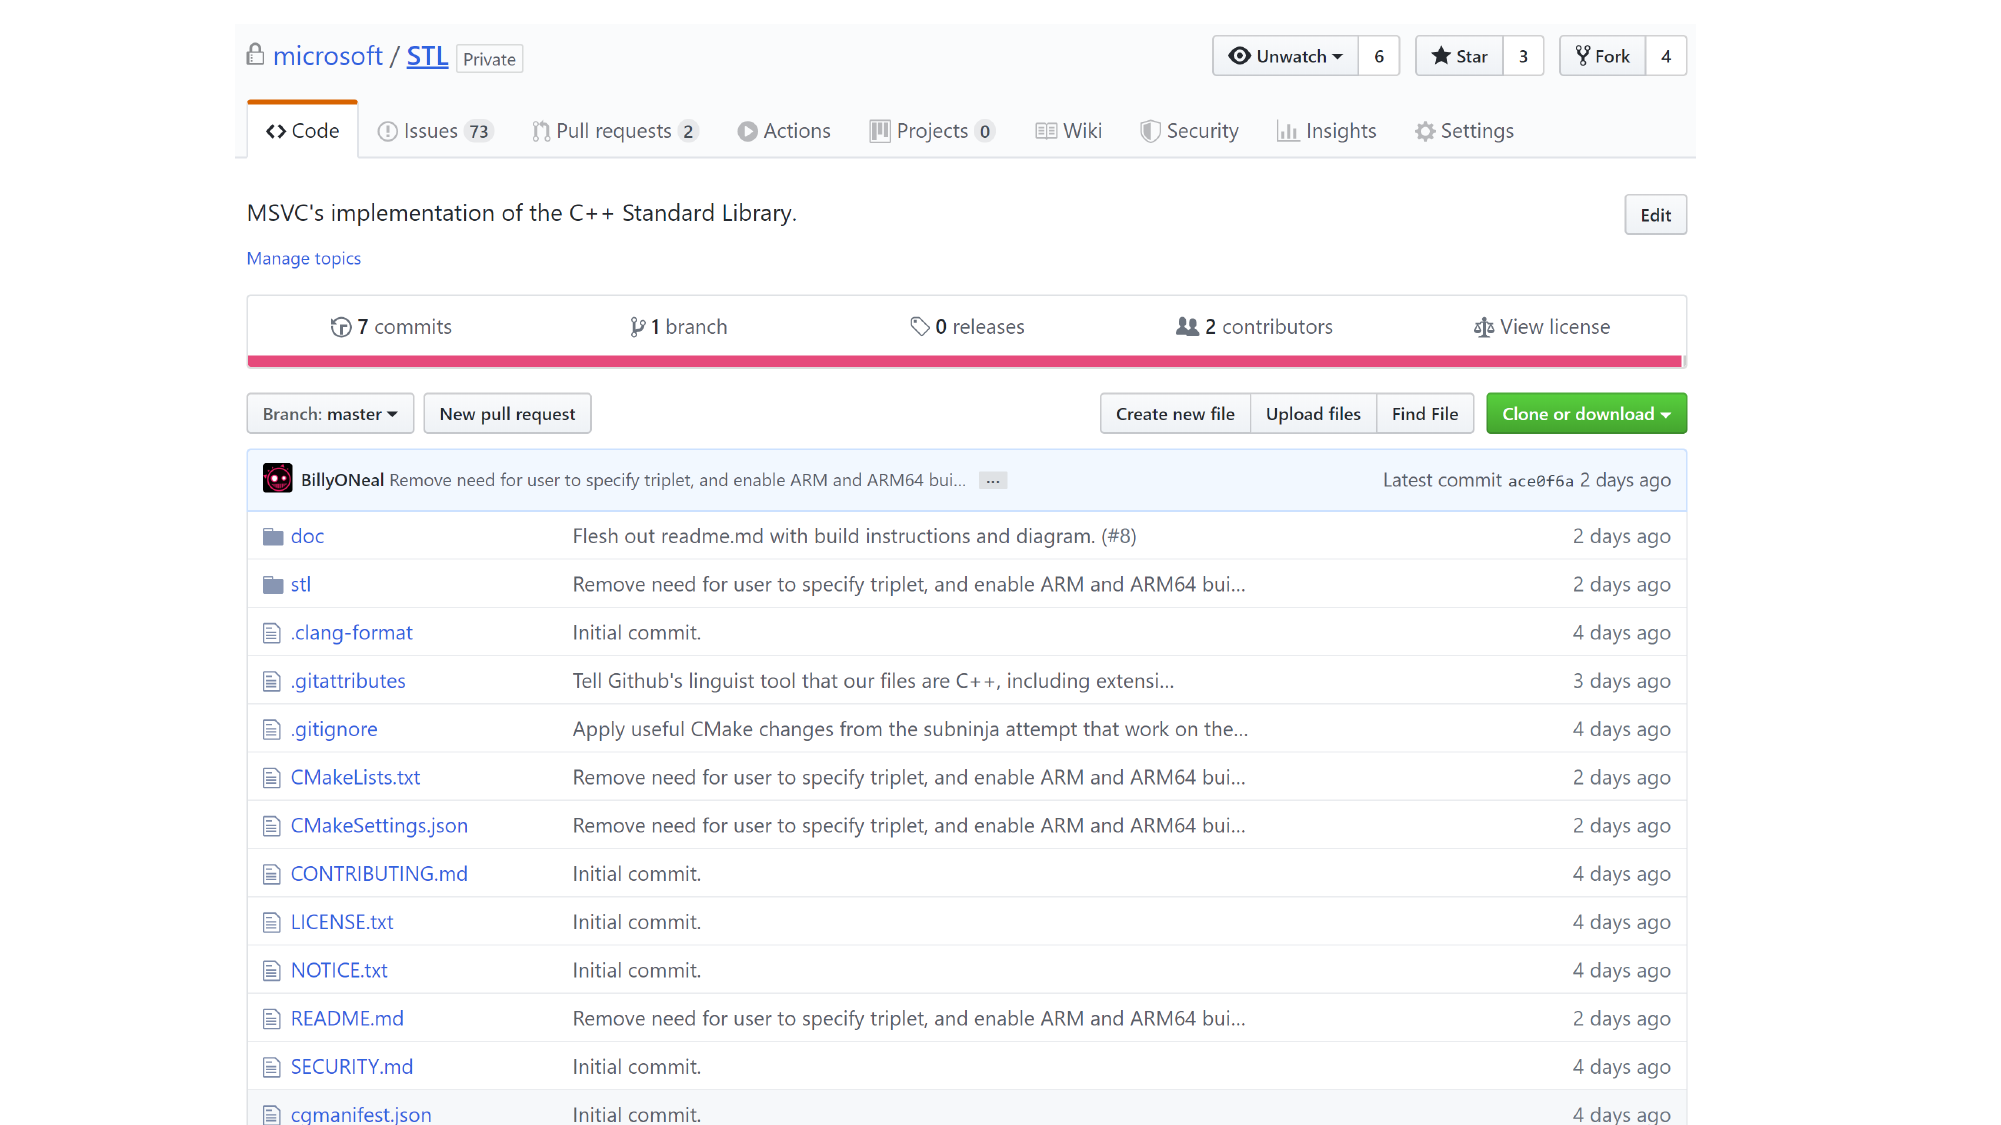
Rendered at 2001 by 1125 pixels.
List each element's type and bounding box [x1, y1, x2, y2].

picture [235, 24, 1696, 1125]
